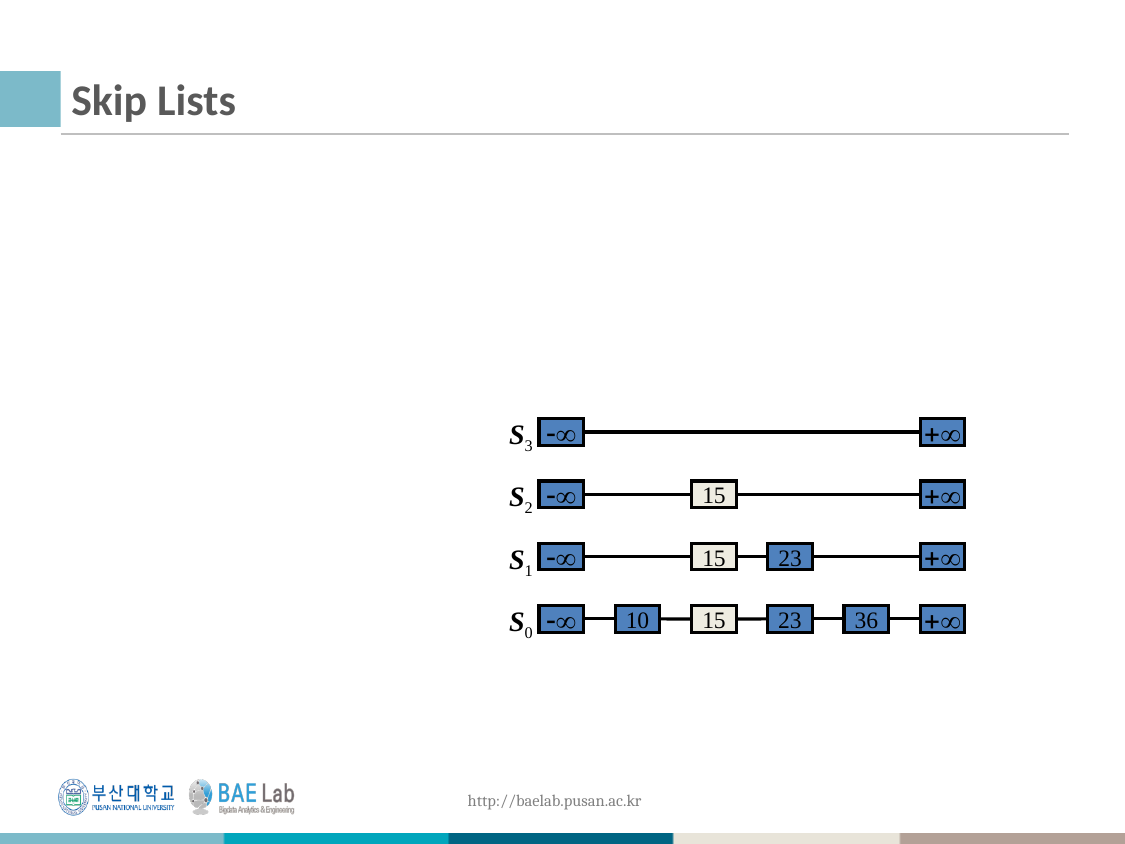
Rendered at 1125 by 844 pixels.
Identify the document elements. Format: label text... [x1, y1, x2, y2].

text_box S3 [494, 408, 548, 462]
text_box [538, 543, 965, 571]
picture [186, 776, 300, 816]
text_box S0 [494, 596, 548, 650]
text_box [538, 605, 965, 633]
title Skip Lists [56, 71, 1069, 125]
picture [0, 833, 448, 844]
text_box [538, 480, 965, 508]
picture [673, 833, 1125, 844]
text_box S1 [494, 533, 548, 588]
text_box S2 [494, 471, 548, 525]
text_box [538, 418, 965, 446]
picture [55, 775, 175, 819]
